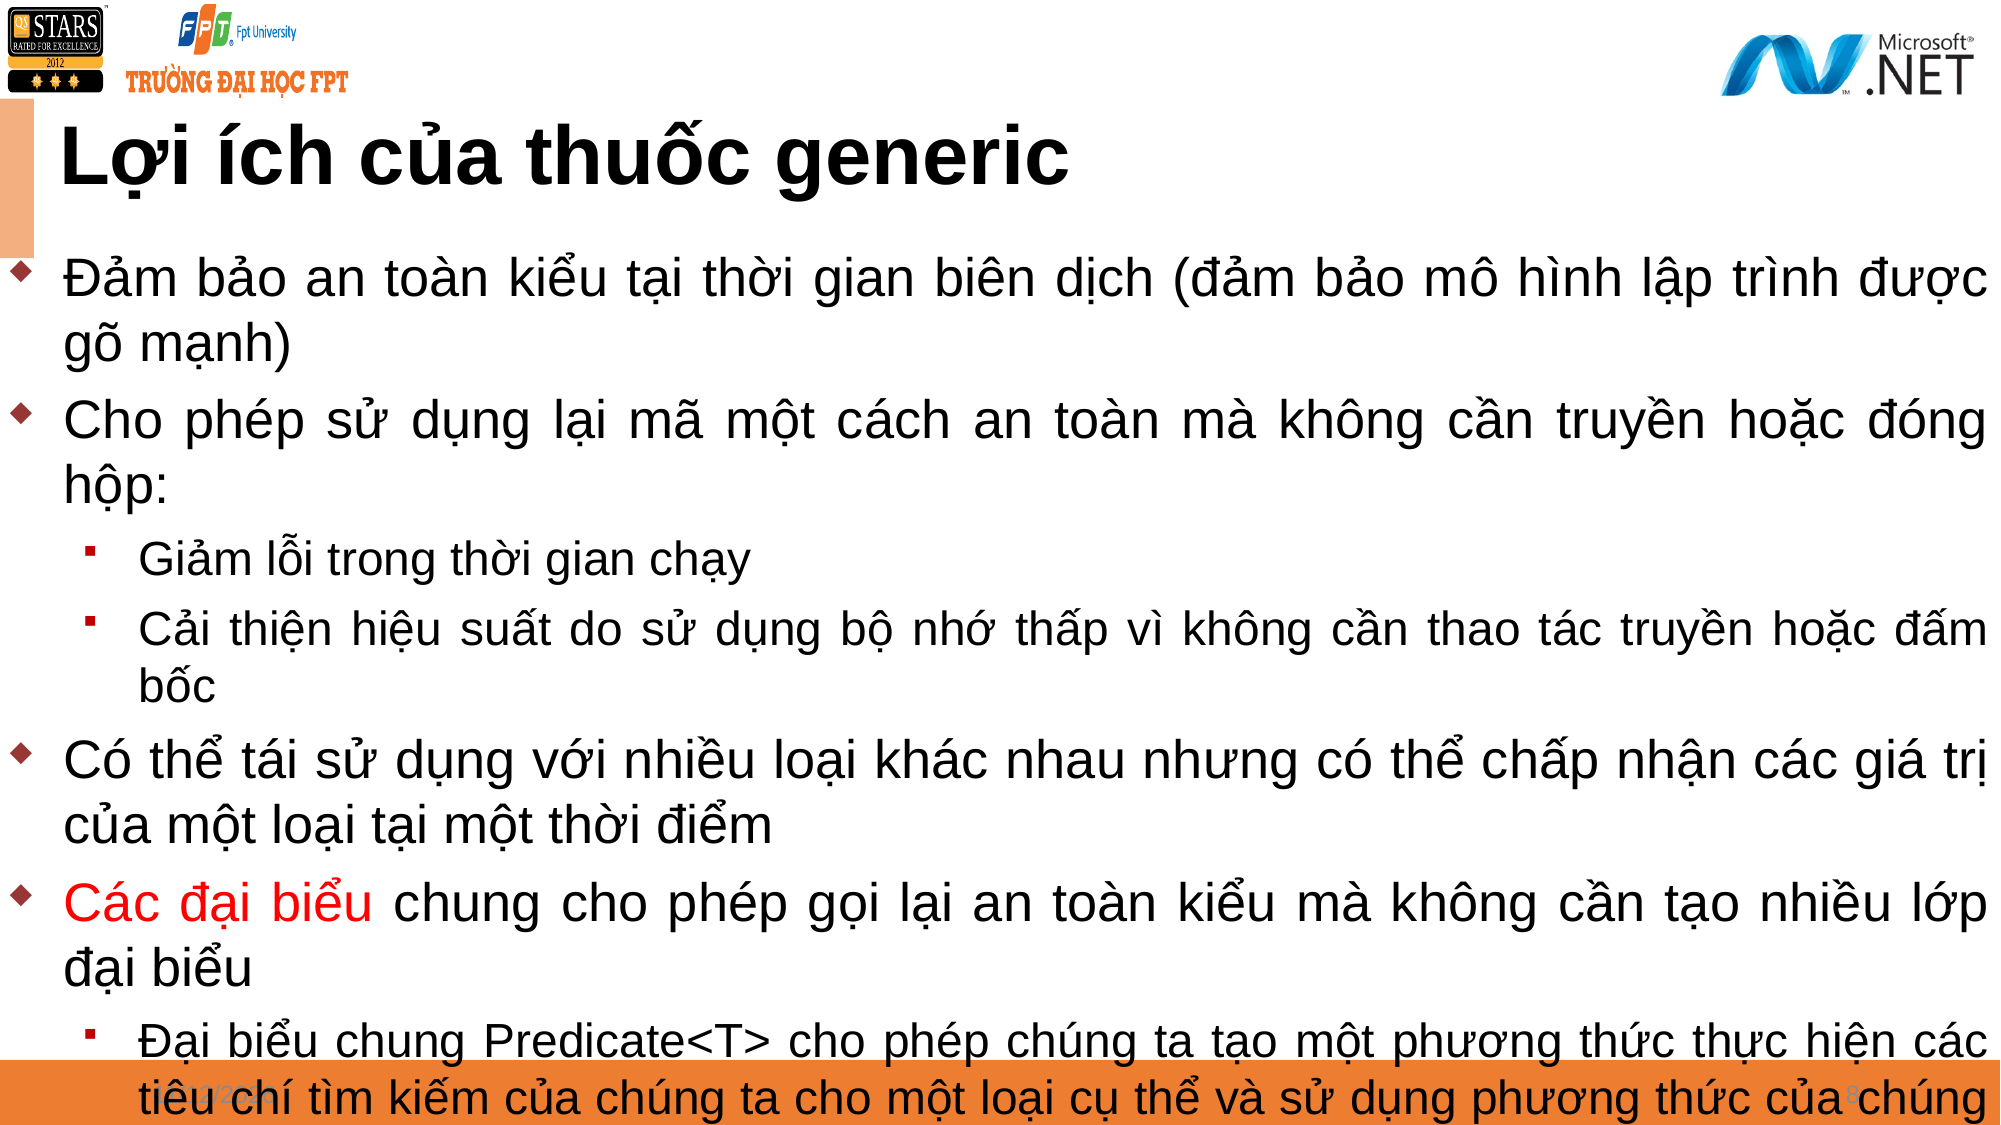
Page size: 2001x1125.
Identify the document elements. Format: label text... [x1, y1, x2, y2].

title Lợi ích của thuốc generic [44, 119, 1364, 202]
text_box Đảm bảo an toàn kiểu tại thời gian biên dịch (đảm bảo mô hình lập trình được gõ mạnh) Cho phép sử dụng lại mã một cách an toàn mà không cần truyền hoặc đóng hộp: Giảm lỗi trong thời gian chạy Cải thiện hiệu suất do sử dụng bộ nhớ thấp vì không cần thao tác truyền hoặc đấm bốc Có thể tái sử dụng với nhiều loại khác nhau nhưng có thể chấp nhận các giá trị của một loại tại một thời điểm Các đại biểu chung cho phép gọi lại an toàn kiểu mà không cần tạo nhiều lớp đại biểu Đại biểu chung Predicate<T> cho phép chúng ta tạo một phương thức thực hiện các tiêu chí tìm kiếm của chúng ta cho một loại cụ thể và sử dụng phương thức của chúng ta với các phương thức thuộc loại Mảng như Find, FindLast và FindAll [7, 240, 1994, 1125]
picture [1685, 0, 2001, 129]
